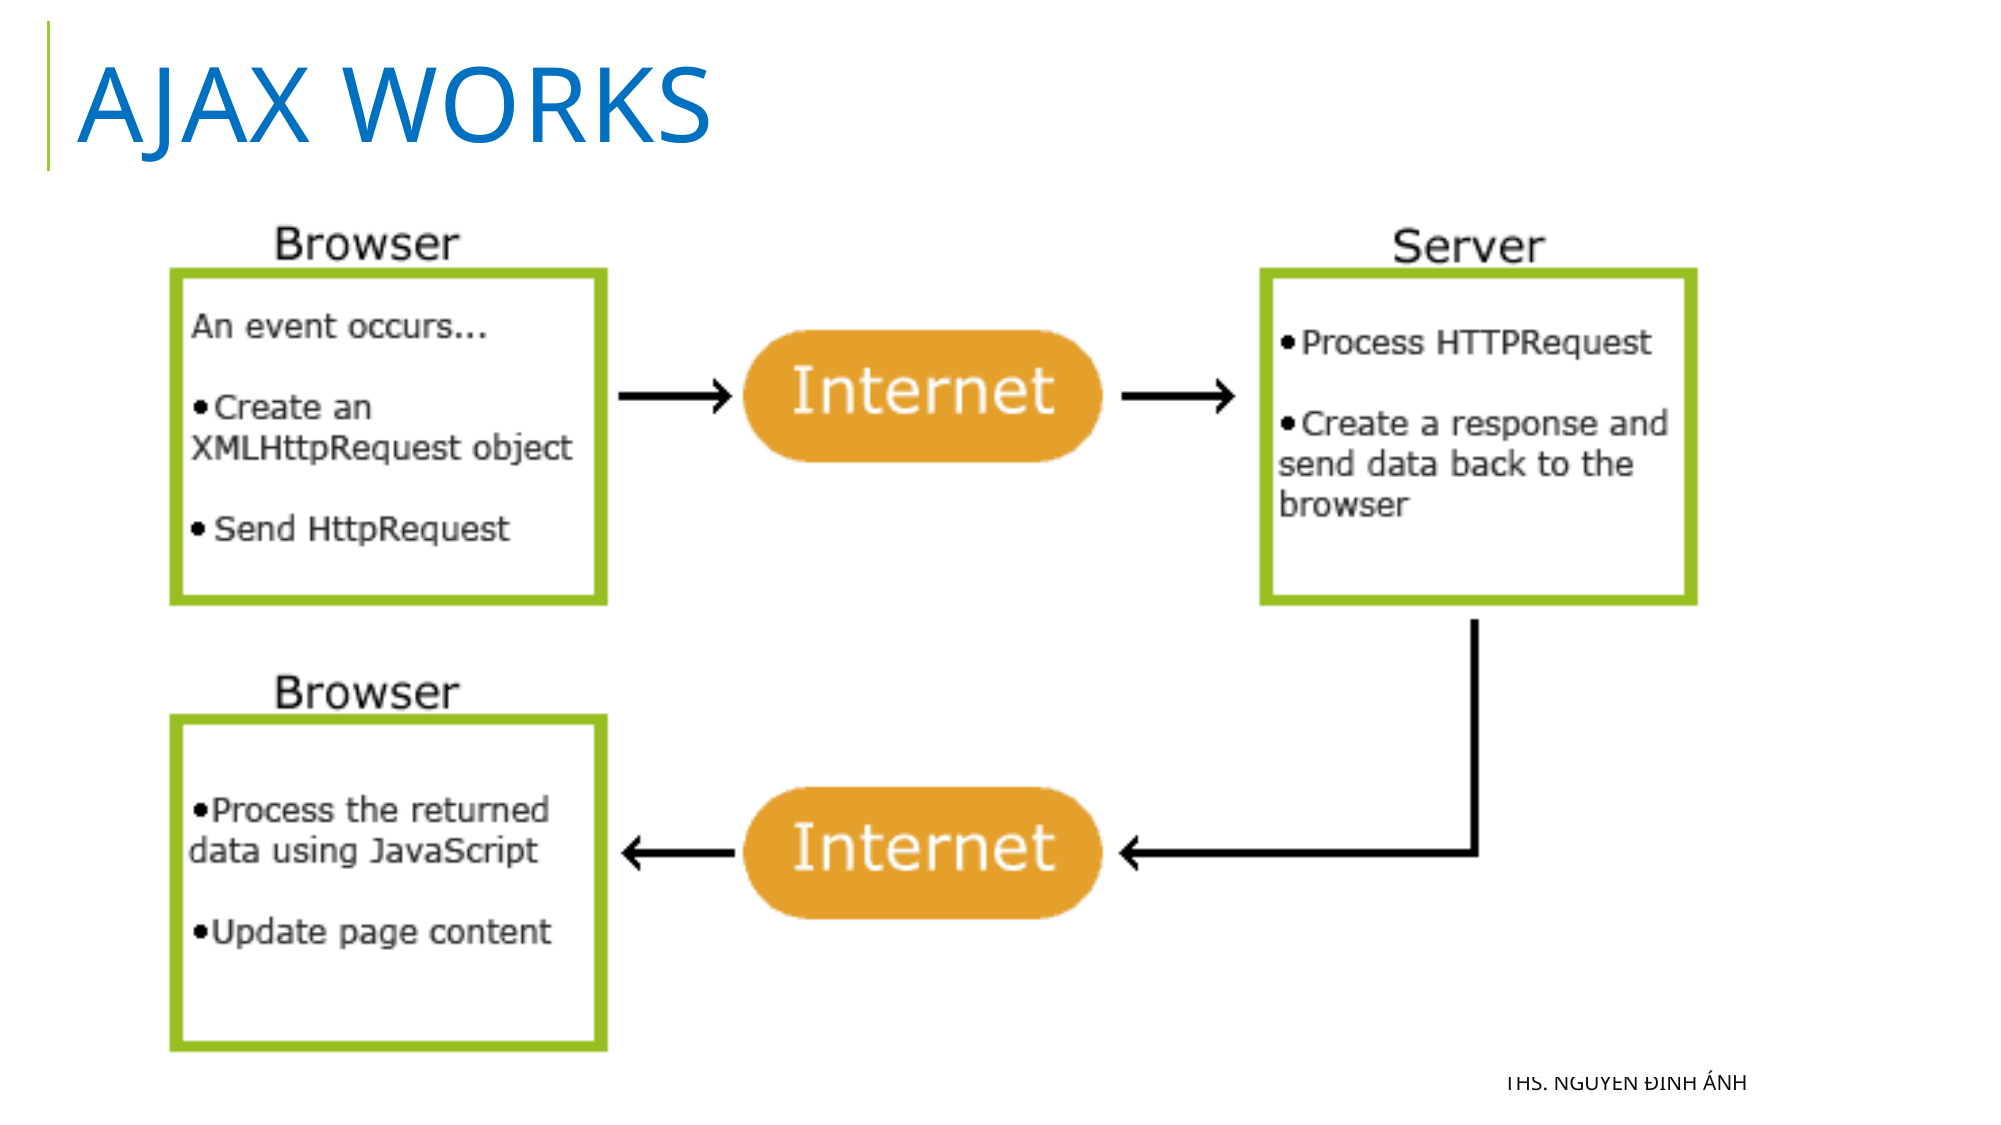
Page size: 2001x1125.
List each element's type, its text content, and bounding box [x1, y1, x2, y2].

picture [165, 200, 1704, 1078]
title AJAX Works [62, 44, 1834, 181]
footer ThS. Nguyễn Đình Ánh [794, 1061, 1763, 1107]
